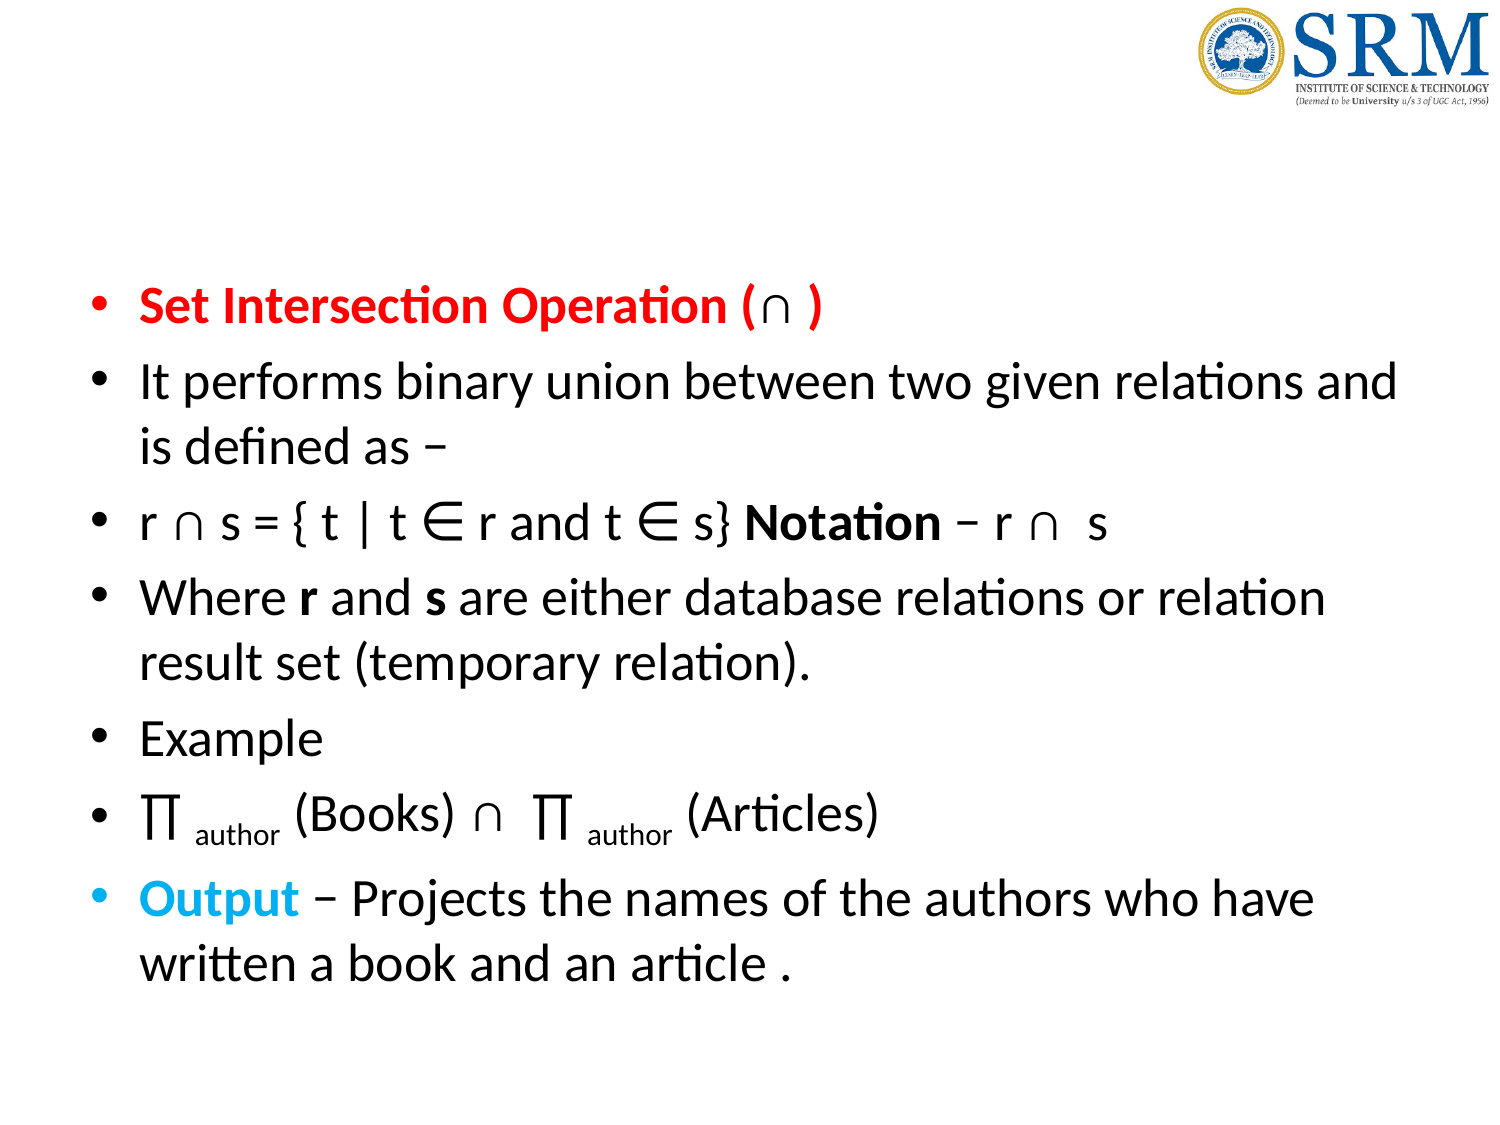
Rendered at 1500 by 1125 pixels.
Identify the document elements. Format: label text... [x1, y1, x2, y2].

list Set Intersection Operation (∩ ) It performs binary union between two given relations and is defined as − r ∩ s = { t | t ∈ r and t ∈ s} Notation − r ∩ s Where r and s are either database relations or relation result set (temporary relation). Example ∏ author (Books) ∩ ∏ author (Articles) Output − Projects the names of the authors who have written a book and an article . [75, 262, 1425, 1005]
picture [1192, 6, 1495, 112]
